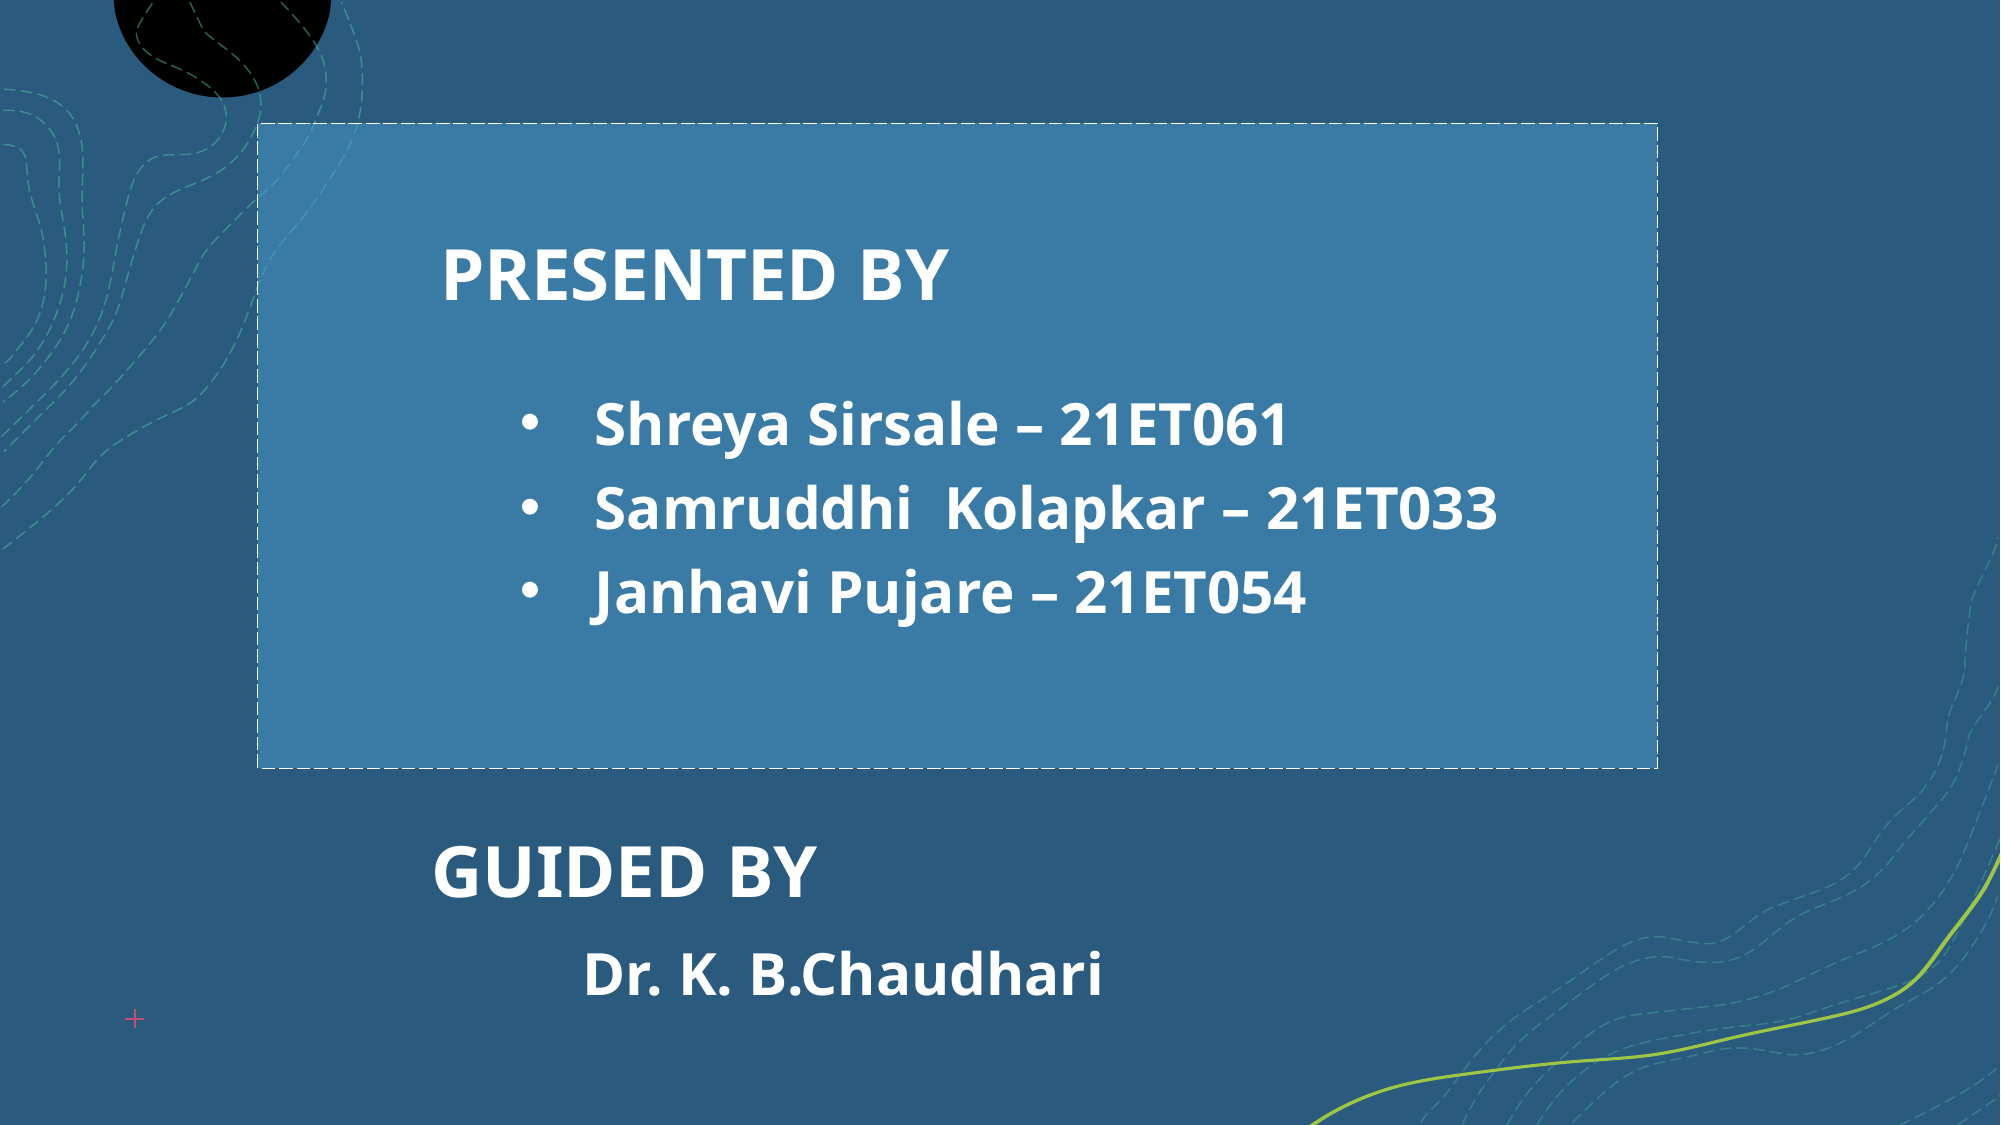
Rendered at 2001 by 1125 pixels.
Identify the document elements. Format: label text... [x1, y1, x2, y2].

text_box Dr. K. B.Chaudhari [567, 901, 1470, 1030]
subtitle Shreya Sirsale – 21ET061 Samruddhi Kolapkar – 21ET033 Janhavi Pujare – 21ET054 [505, 331, 1568, 667]
text_box [257, 123, 1658, 769]
title PRESENTED BY [203, 95, 1187, 461]
text_box Guided by [132, 692, 1117, 1058]
